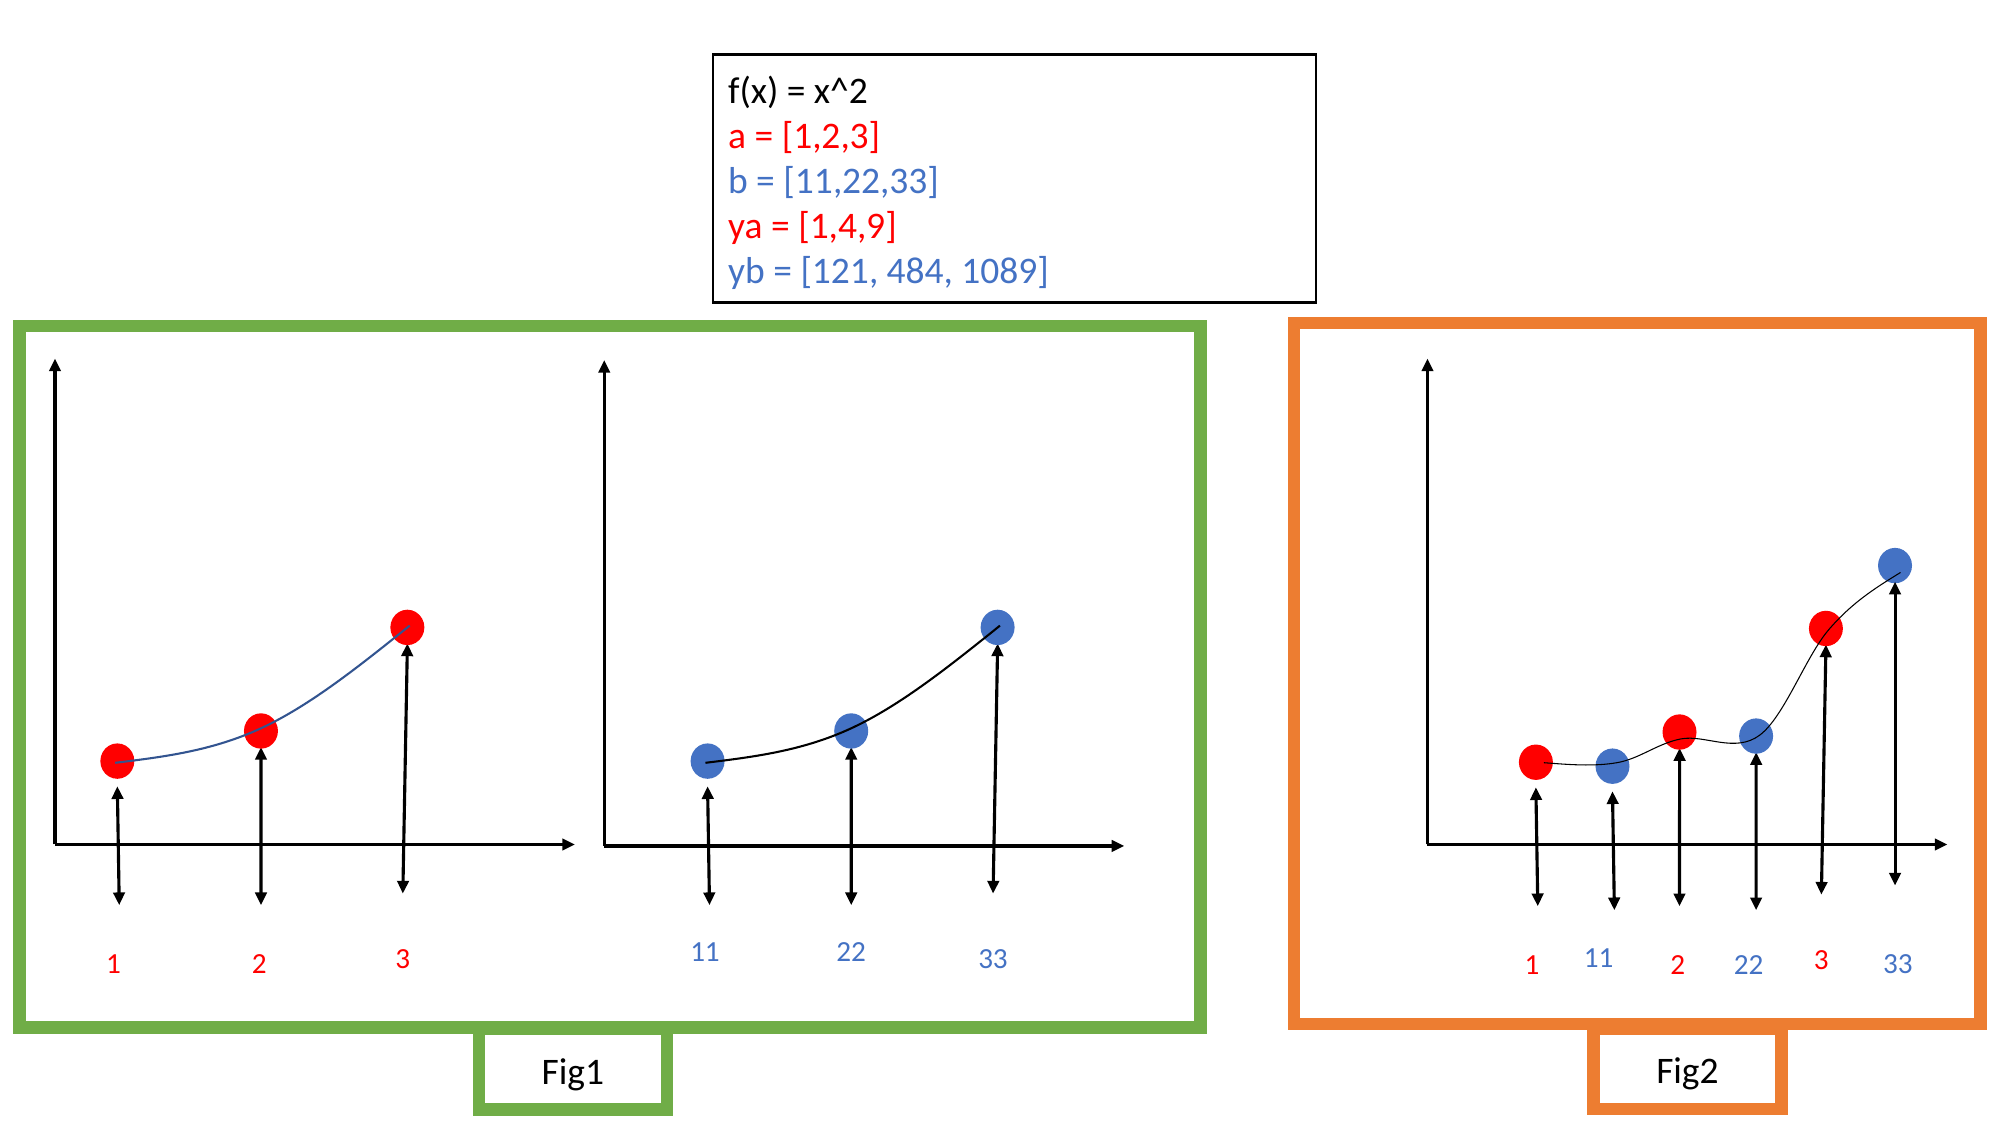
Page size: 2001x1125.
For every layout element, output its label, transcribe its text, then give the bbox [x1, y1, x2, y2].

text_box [402, 645, 408, 894]
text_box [993, 645, 998, 894]
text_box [1427, 358, 1948, 845]
text_box 22 [1709, 1025, 1788, 1029]
text_box [1293, 322, 1981, 1025]
text_box [18, 325, 1202, 1028]
text_box Fig1 [478, 1028, 668, 1111]
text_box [604, 360, 1124, 846]
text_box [1821, 646, 1826, 895]
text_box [55, 358, 575, 845]
text_box Fig2 [1592, 1028, 1782, 1110]
text_box f(x) = x^2 a = [1,2,3] b = [11,22,33] ya = [1,4,9] yb = [121, 484, 1089] [712, 53, 1317, 304]
